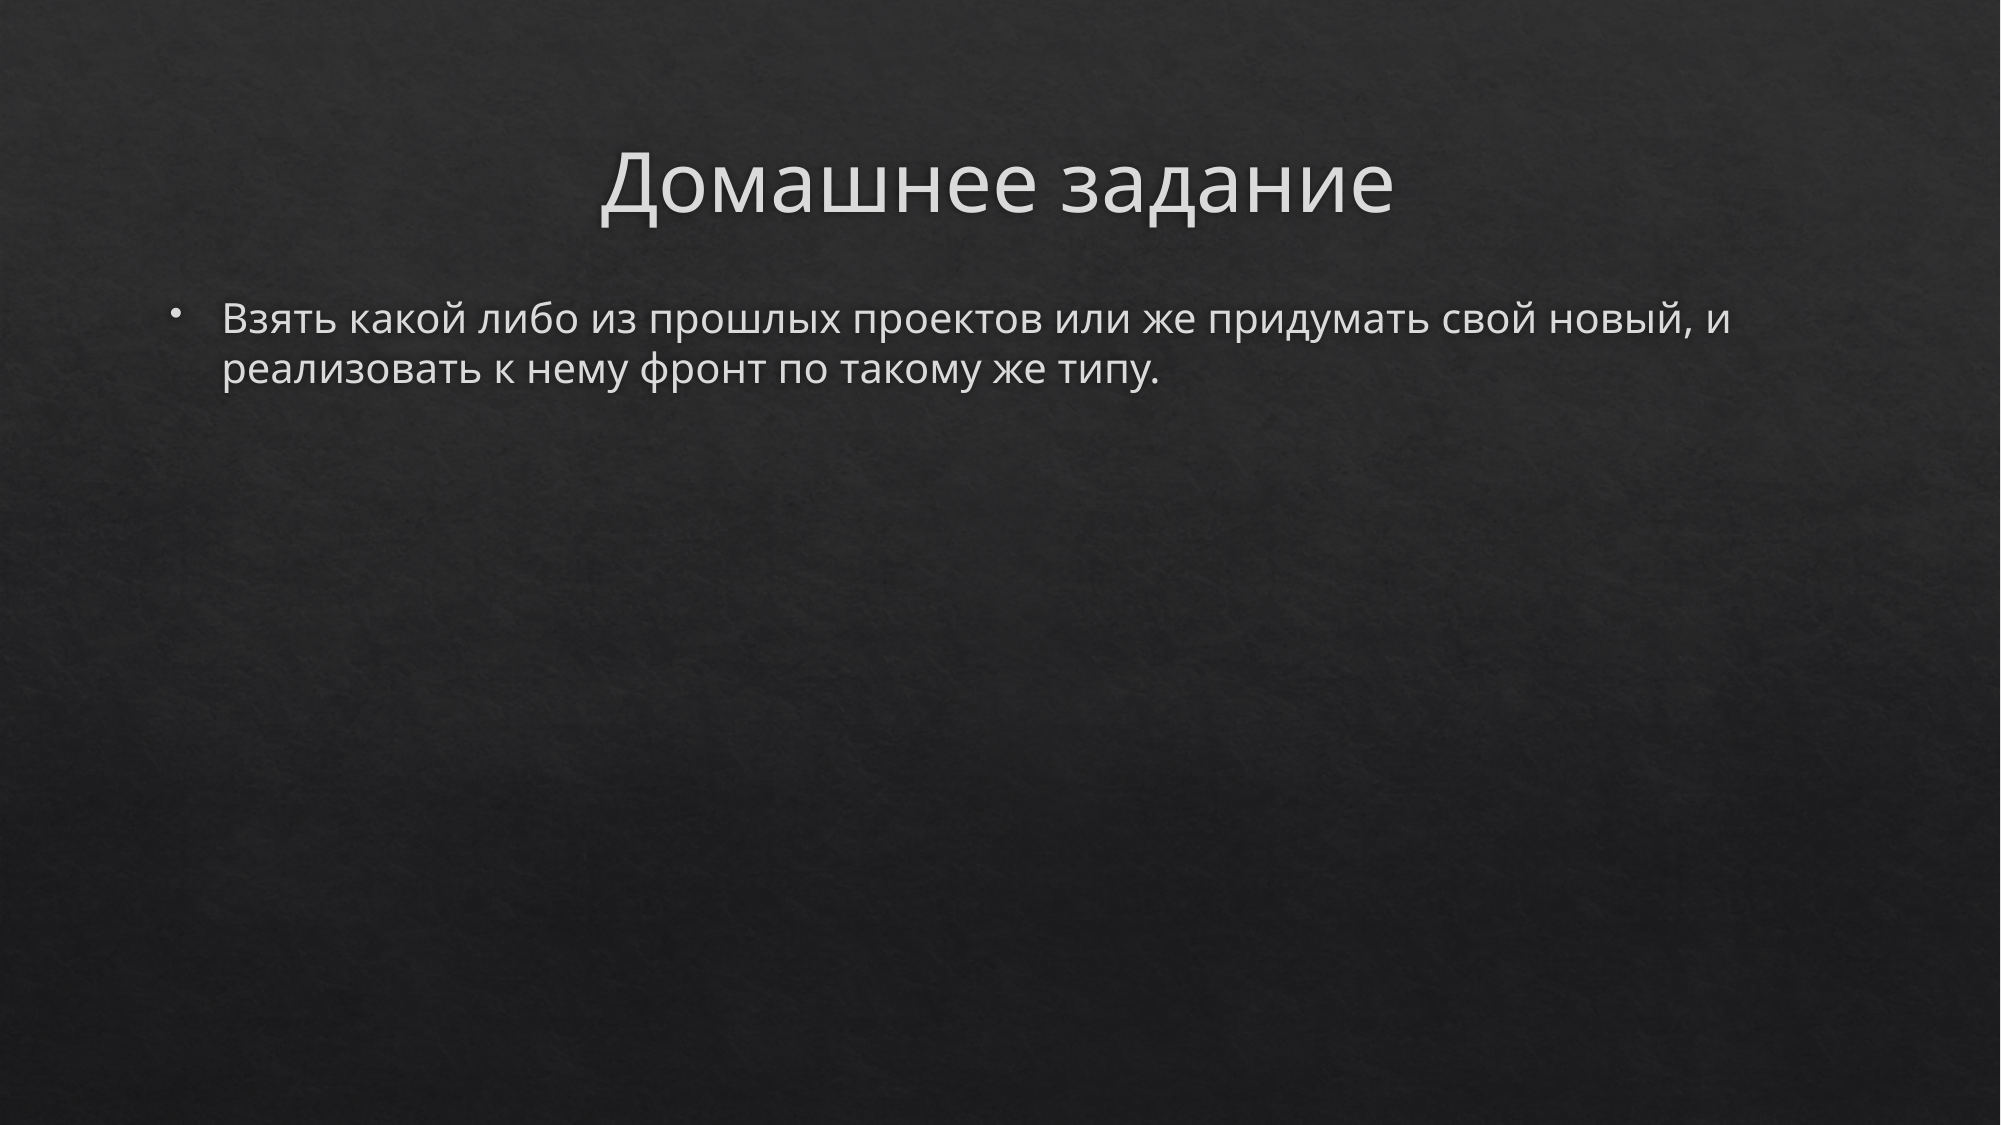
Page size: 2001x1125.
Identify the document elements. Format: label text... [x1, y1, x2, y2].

list Взять какой либо из прошлых проектов или же придумать свой новый, и реализовать к нему фронт по такому же типу. [149, 284, 1849, 950]
title Домашнее задание [149, 99, 1849, 260]
